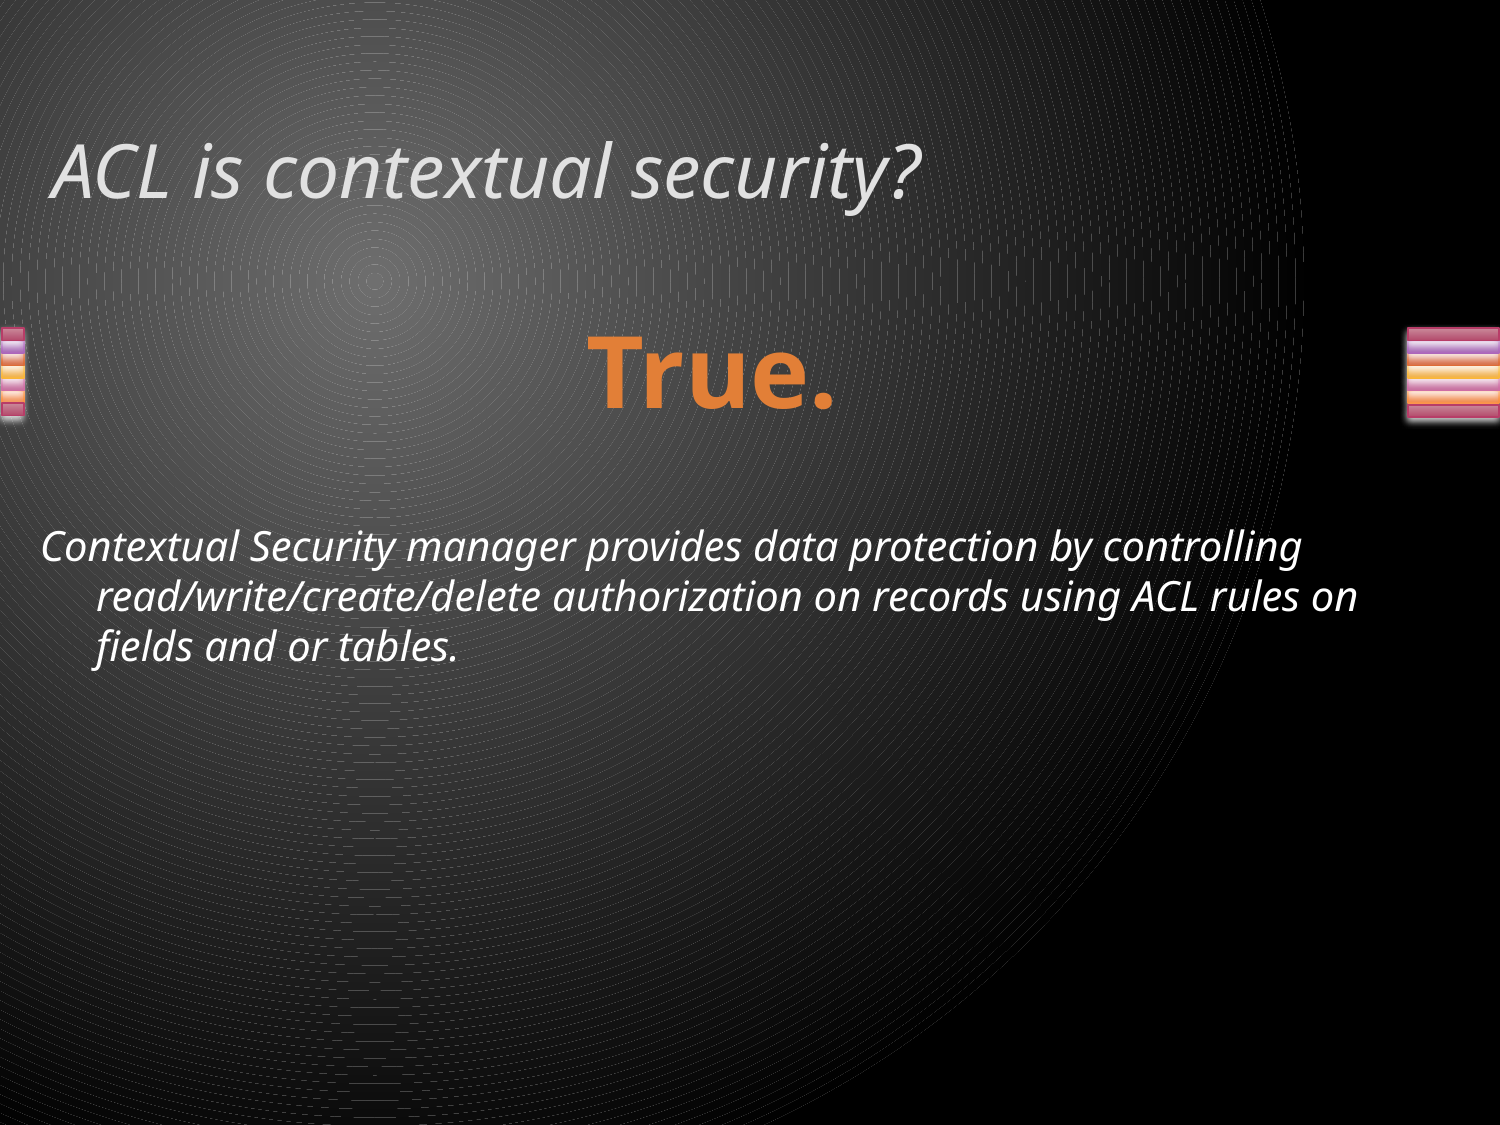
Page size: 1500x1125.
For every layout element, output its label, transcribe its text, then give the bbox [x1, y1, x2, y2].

title ACL is contextual security? [37, 75, 1388, 263]
list True. [37, 275, 1388, 463]
list Contextual Security manager provides data protection by controlling read/write/create/delete authorization on records using ACL rules on fields and or tables. [24, 512, 1450, 725]
